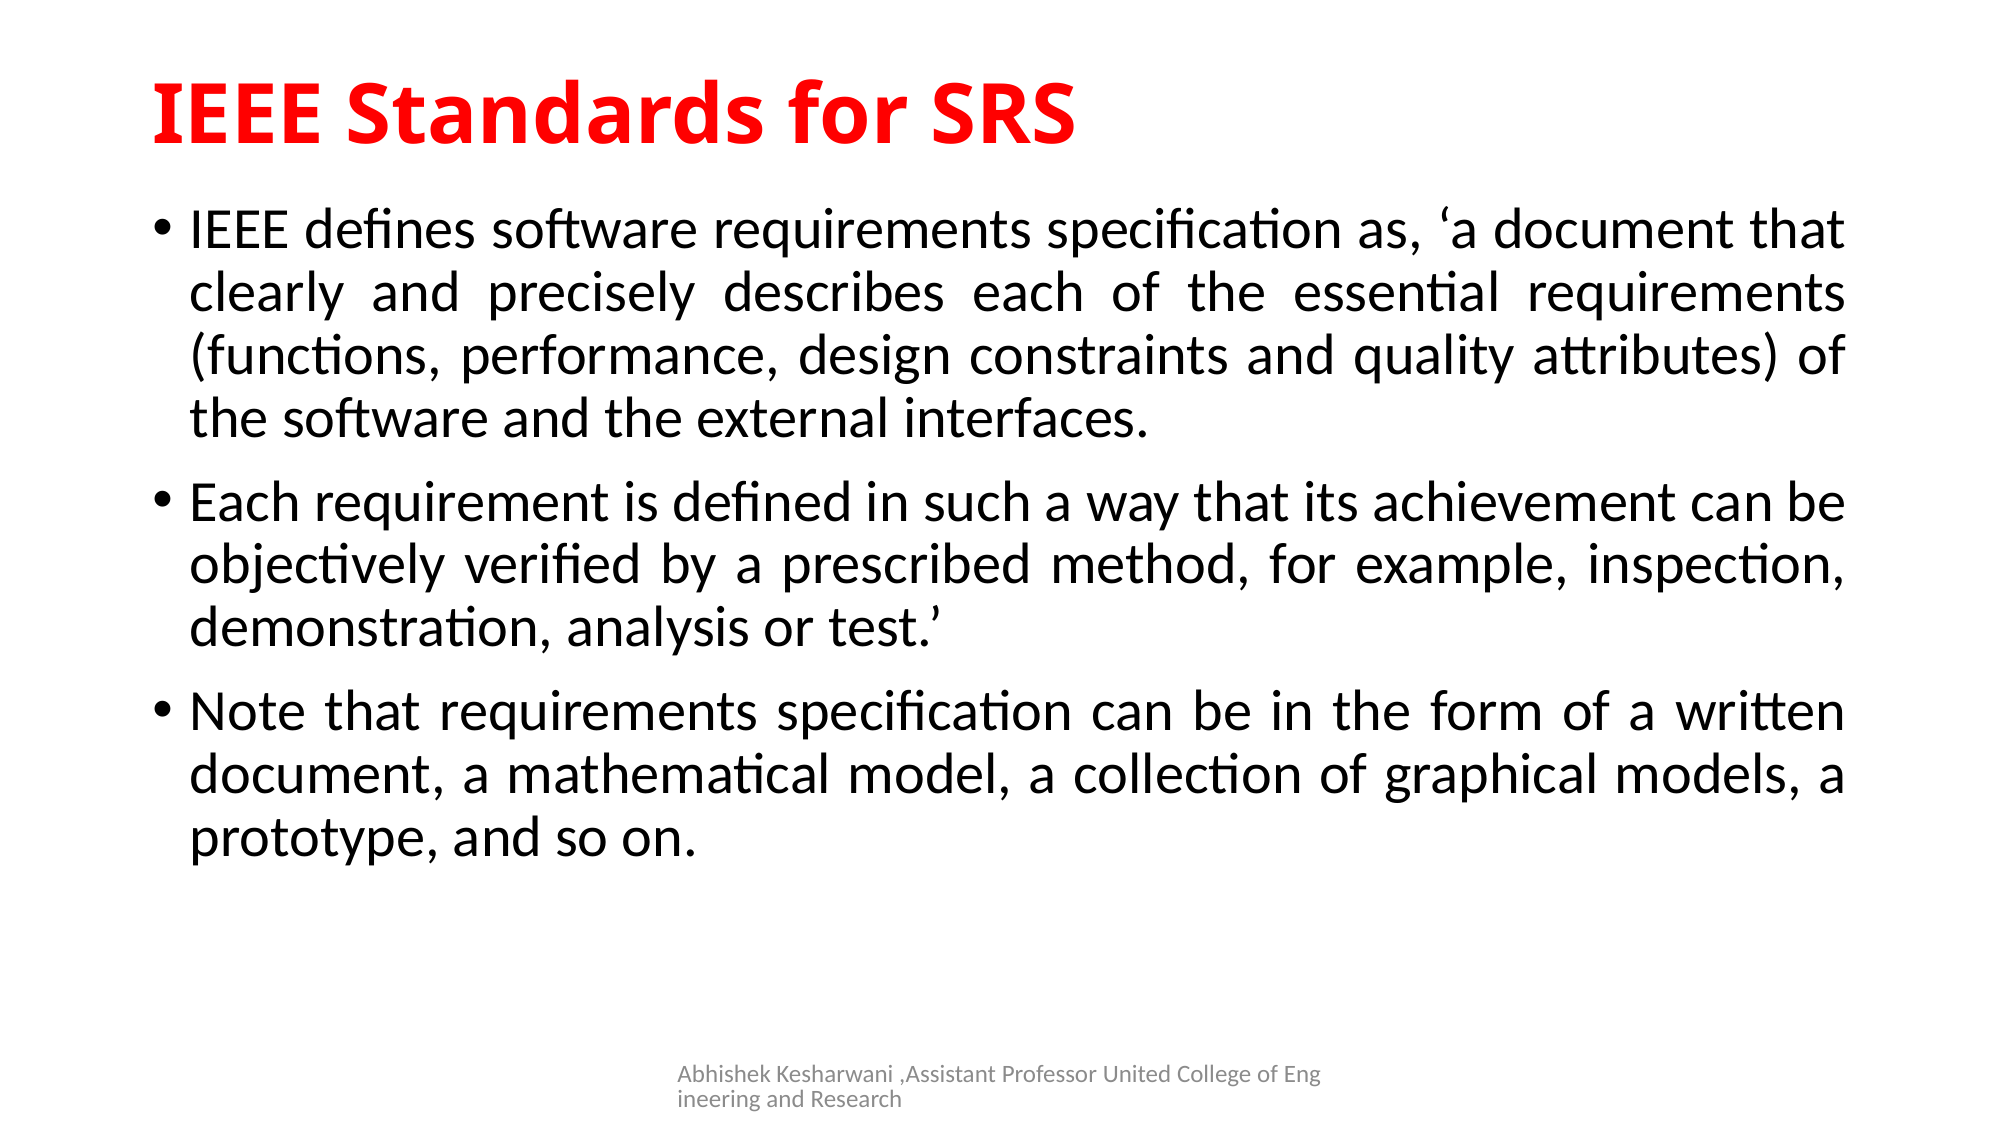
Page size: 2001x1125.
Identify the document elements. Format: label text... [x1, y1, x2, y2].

footer Abhishek Kesharwani ,Assistant Professor United College of Engineering and Research [662, 1042, 1338, 1103]
title IEEE Standards for SRS [137, 59, 1863, 174]
list IEEE defines software requirements specification as, ‘a document that clearly and precisely describes each of the essential requirements (functions, performance, design constraints and quality attributes) of the software and the external interfaces. Each requirement is defined in such a way that its achievement can be objectively verified by a prescribed method, for example, inspection, demonstration, analysis or test.’ Note that requirements specification can be in the form of a written document, a mathematical model, a collection of graphical models, a prototype, and so on. [137, 191, 1863, 1081]
